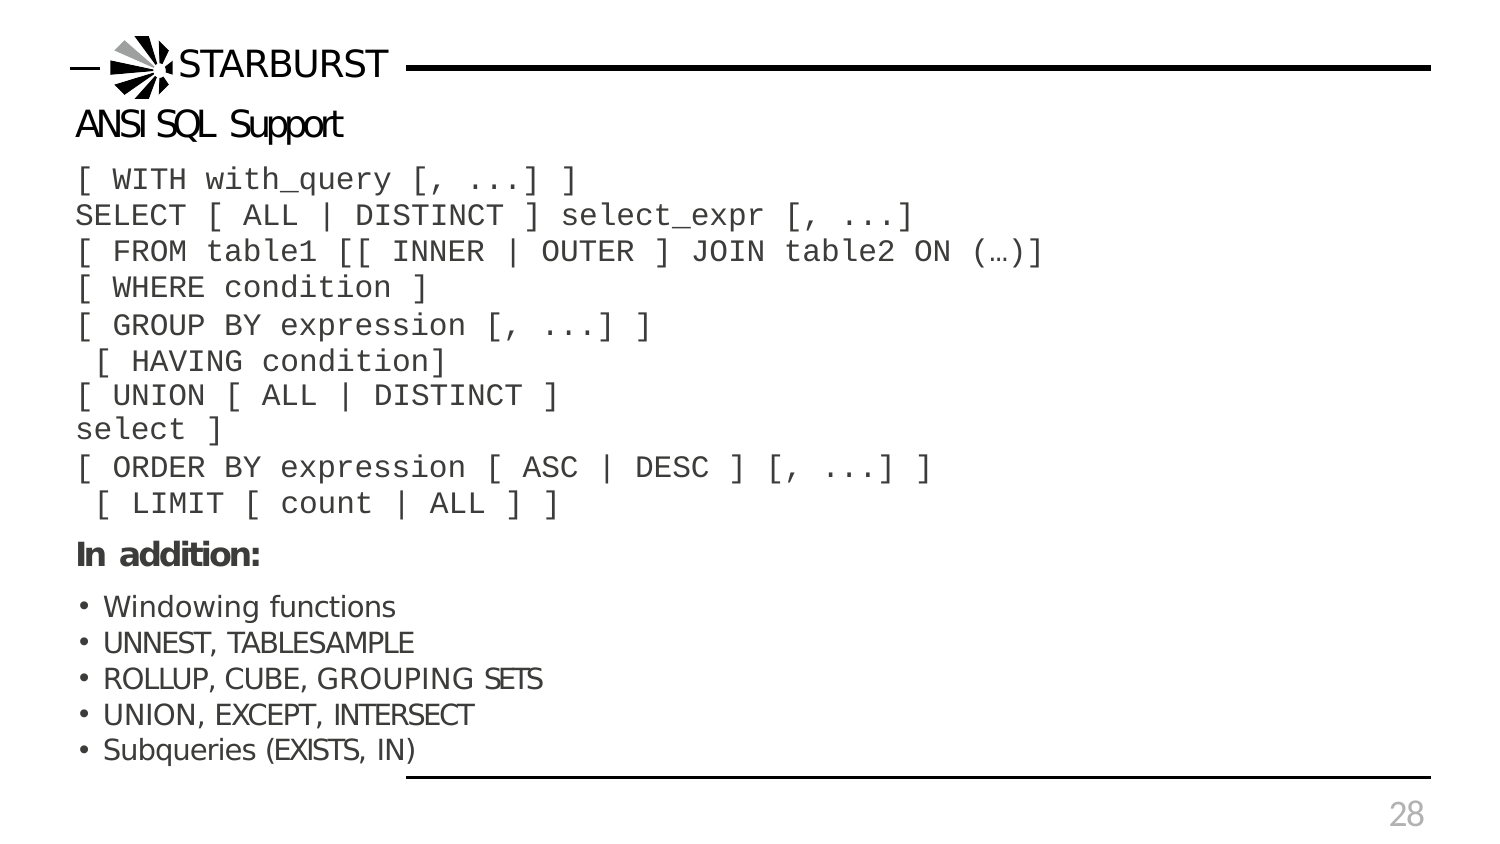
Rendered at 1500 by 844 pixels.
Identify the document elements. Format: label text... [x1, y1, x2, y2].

picture [110, 36, 173, 98]
text_box STARBURST [175, 38, 406, 86]
slide_number 28 [1080, 784, 1425, 844]
text_box [ WITH with_query [, ...] ] SELECT [ ALL | DISTINCT ] select_expr [, ...] [ FROM table1 [[ INNER | OUTER ] JOIN table2 ON (…)] [ WHERE condition ] [ GROUP BY expression [, ...] ] [ HAVING condition] [ UNION [ ALL | DISTINCT ] select ] [ ORDER BY expression [ ASC | DESC ] [, ...] ] [ LIMIT [ count | ALL ] ] In addition: Windowing functions UNNEST, TABLESAMPLE ROLLUP, CUBE, GROUPING SETS UNION, EXCEPT, INTERSECT Subqueries (EXISTS, IN) [72, 157, 1052, 767]
title ANSI SQL Support [72, 98, 459, 242]
